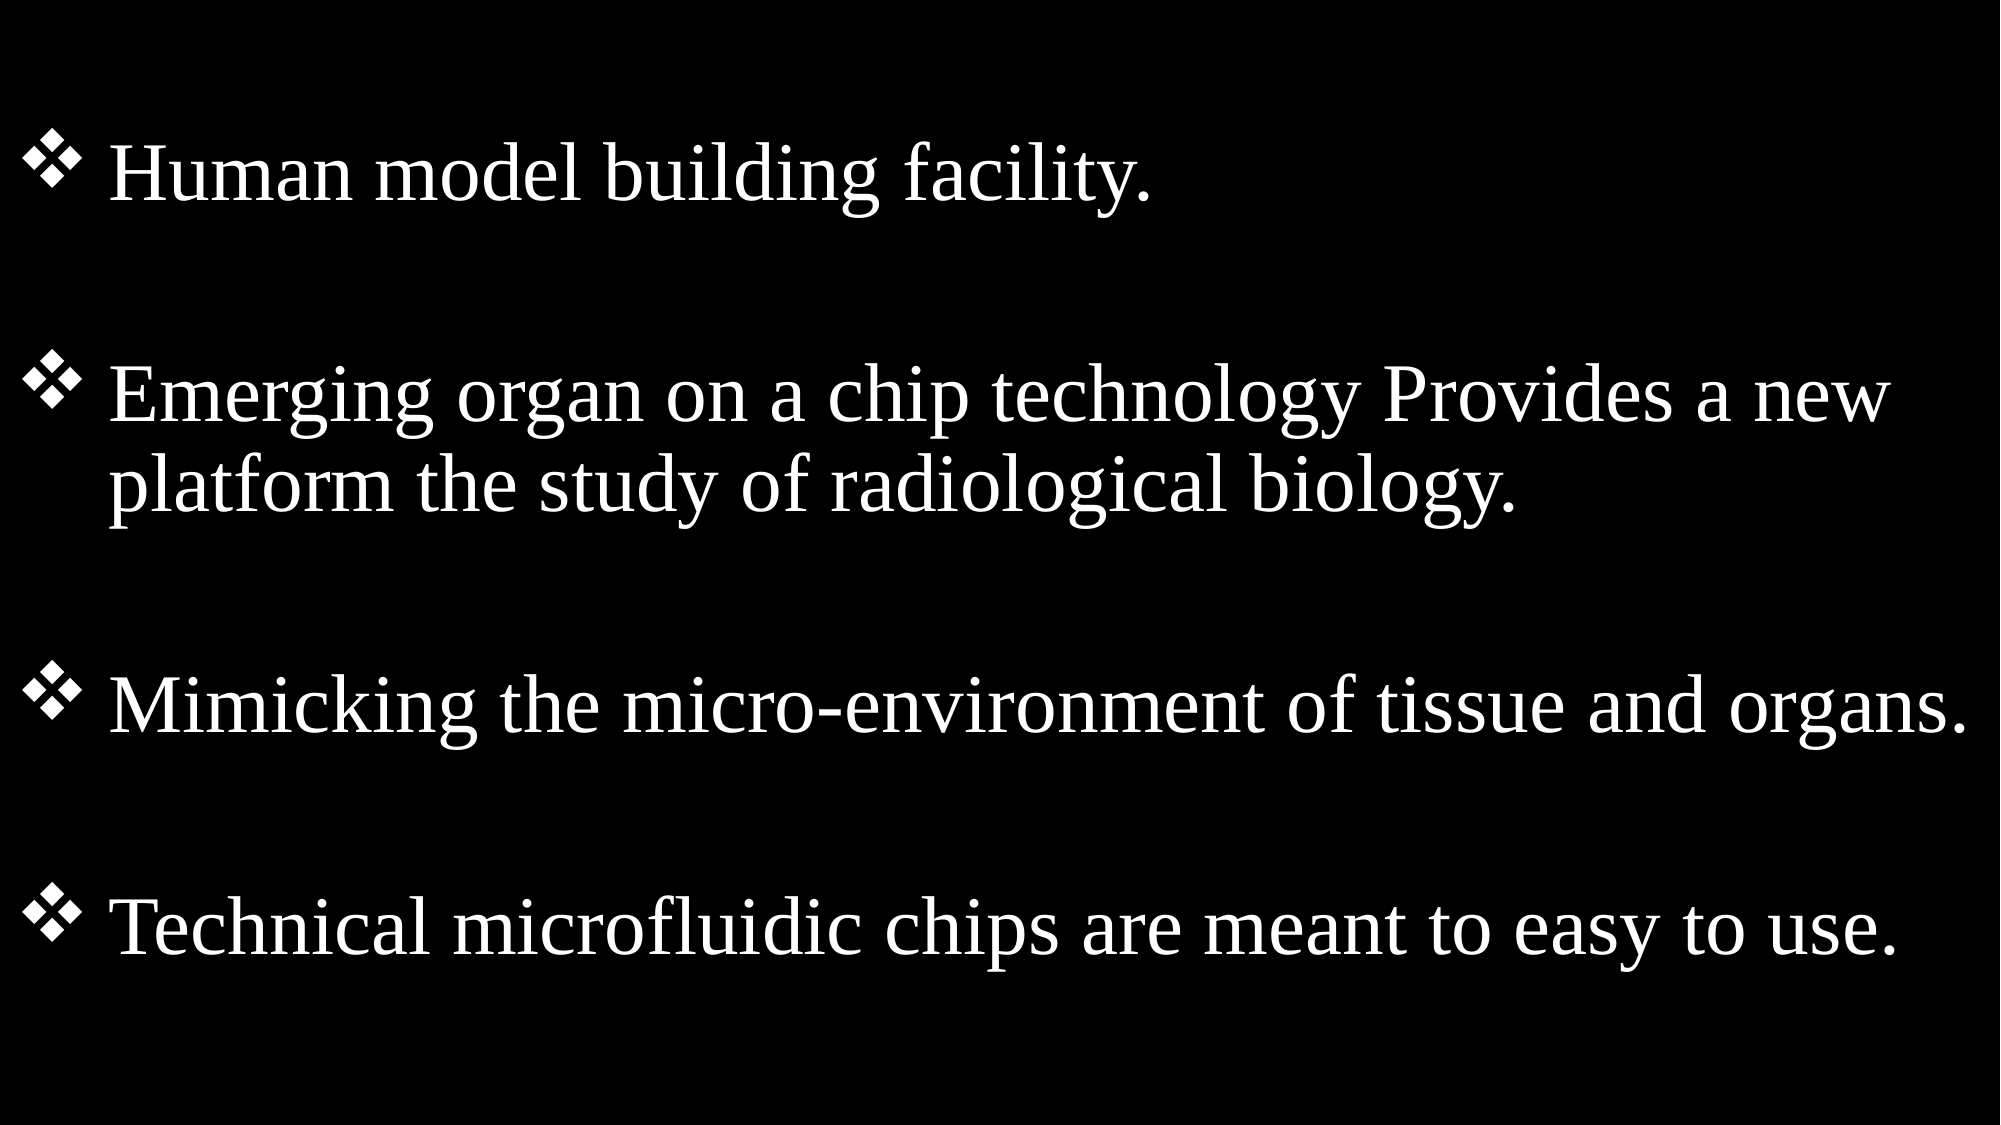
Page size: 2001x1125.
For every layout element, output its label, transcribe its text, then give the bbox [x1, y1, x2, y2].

list Human model building facility. Emerging organ on a chip technology Provides a new platform the study of radiological biology. Mimicking the micro-environment of tissue and organs. Technical microfluidic chips are meant to easy to use. [0, 0, 2000, 1125]
